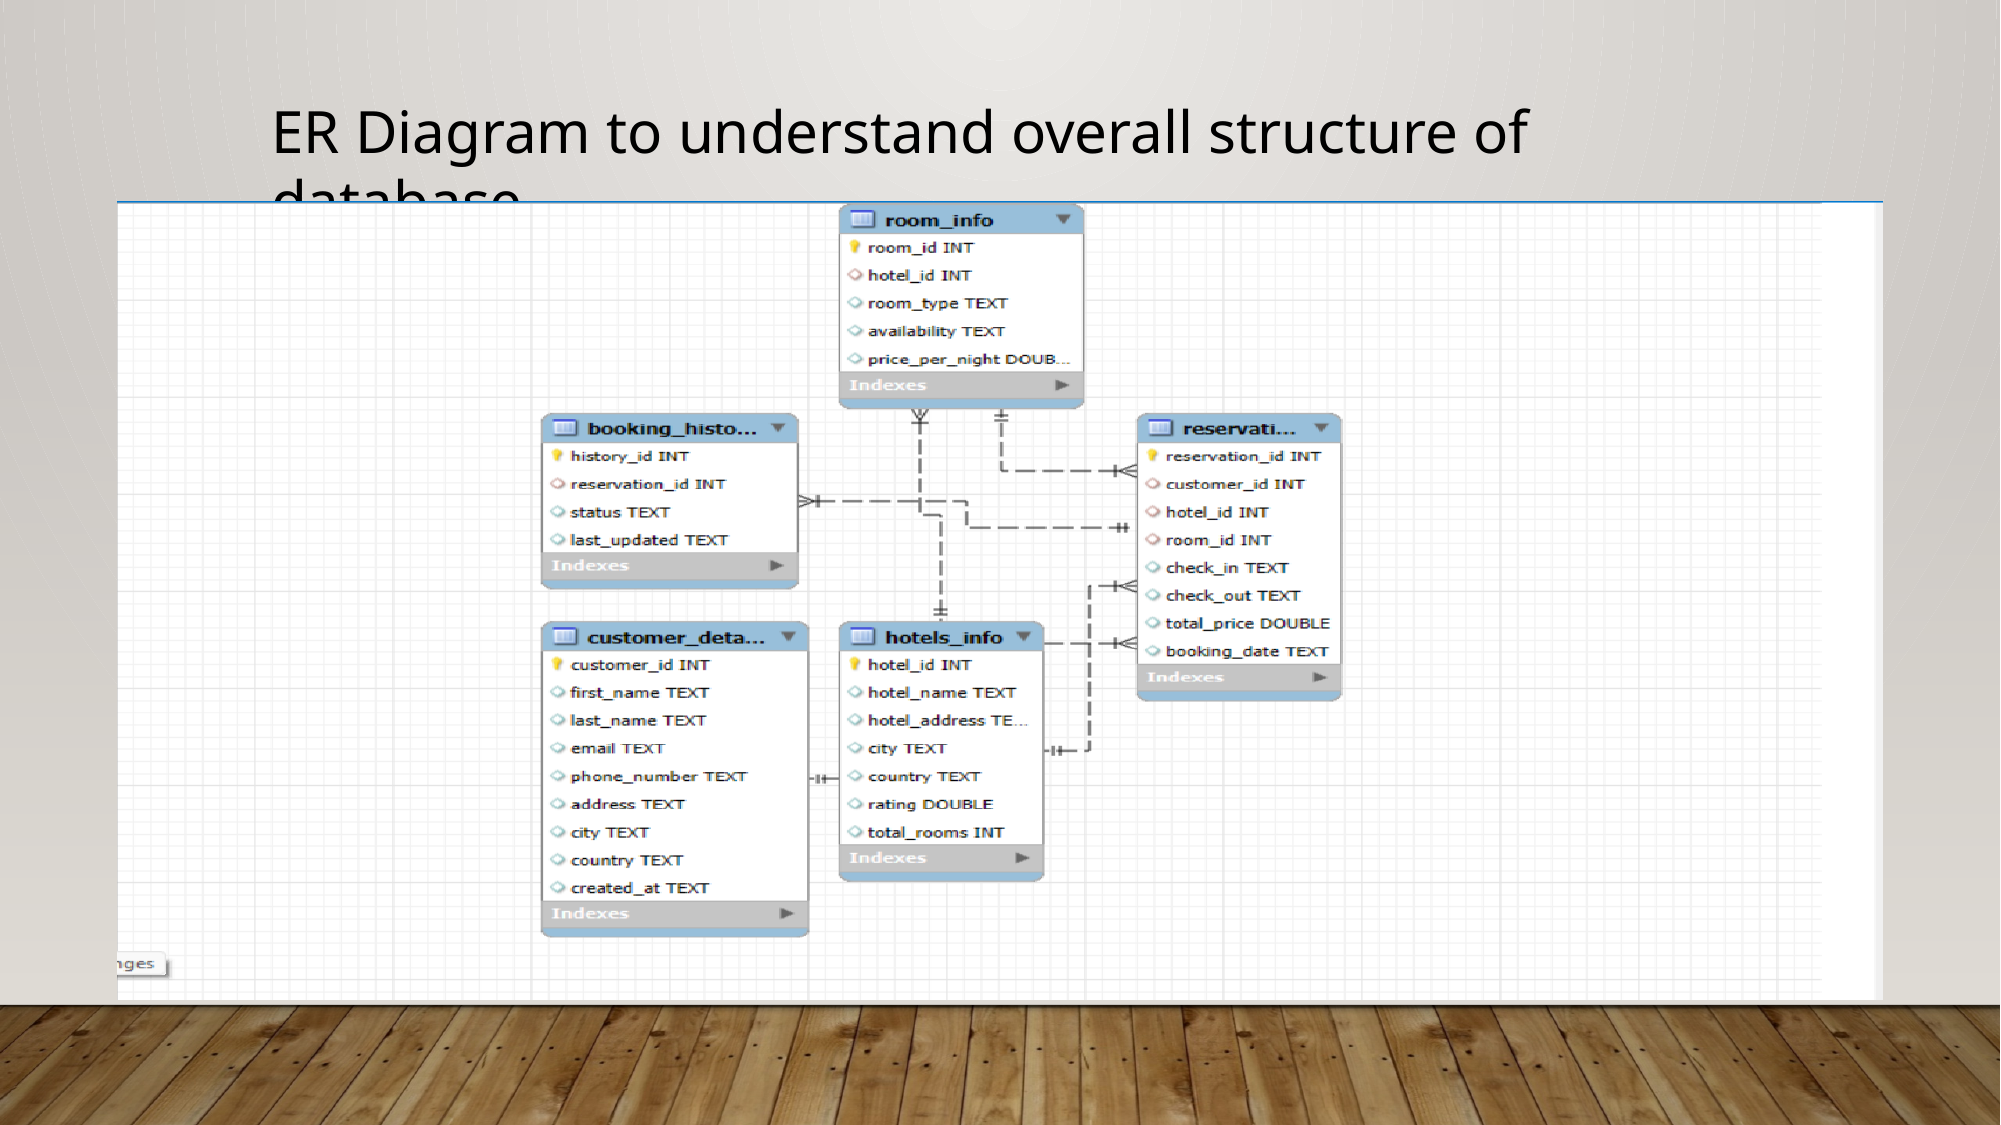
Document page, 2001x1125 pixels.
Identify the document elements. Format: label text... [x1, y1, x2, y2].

text_box ER Diagram to understand overall structure of database [256, 88, 1744, 201]
picture [116, 201, 1883, 1001]
picture [0, 1005, 2000, 1125]
